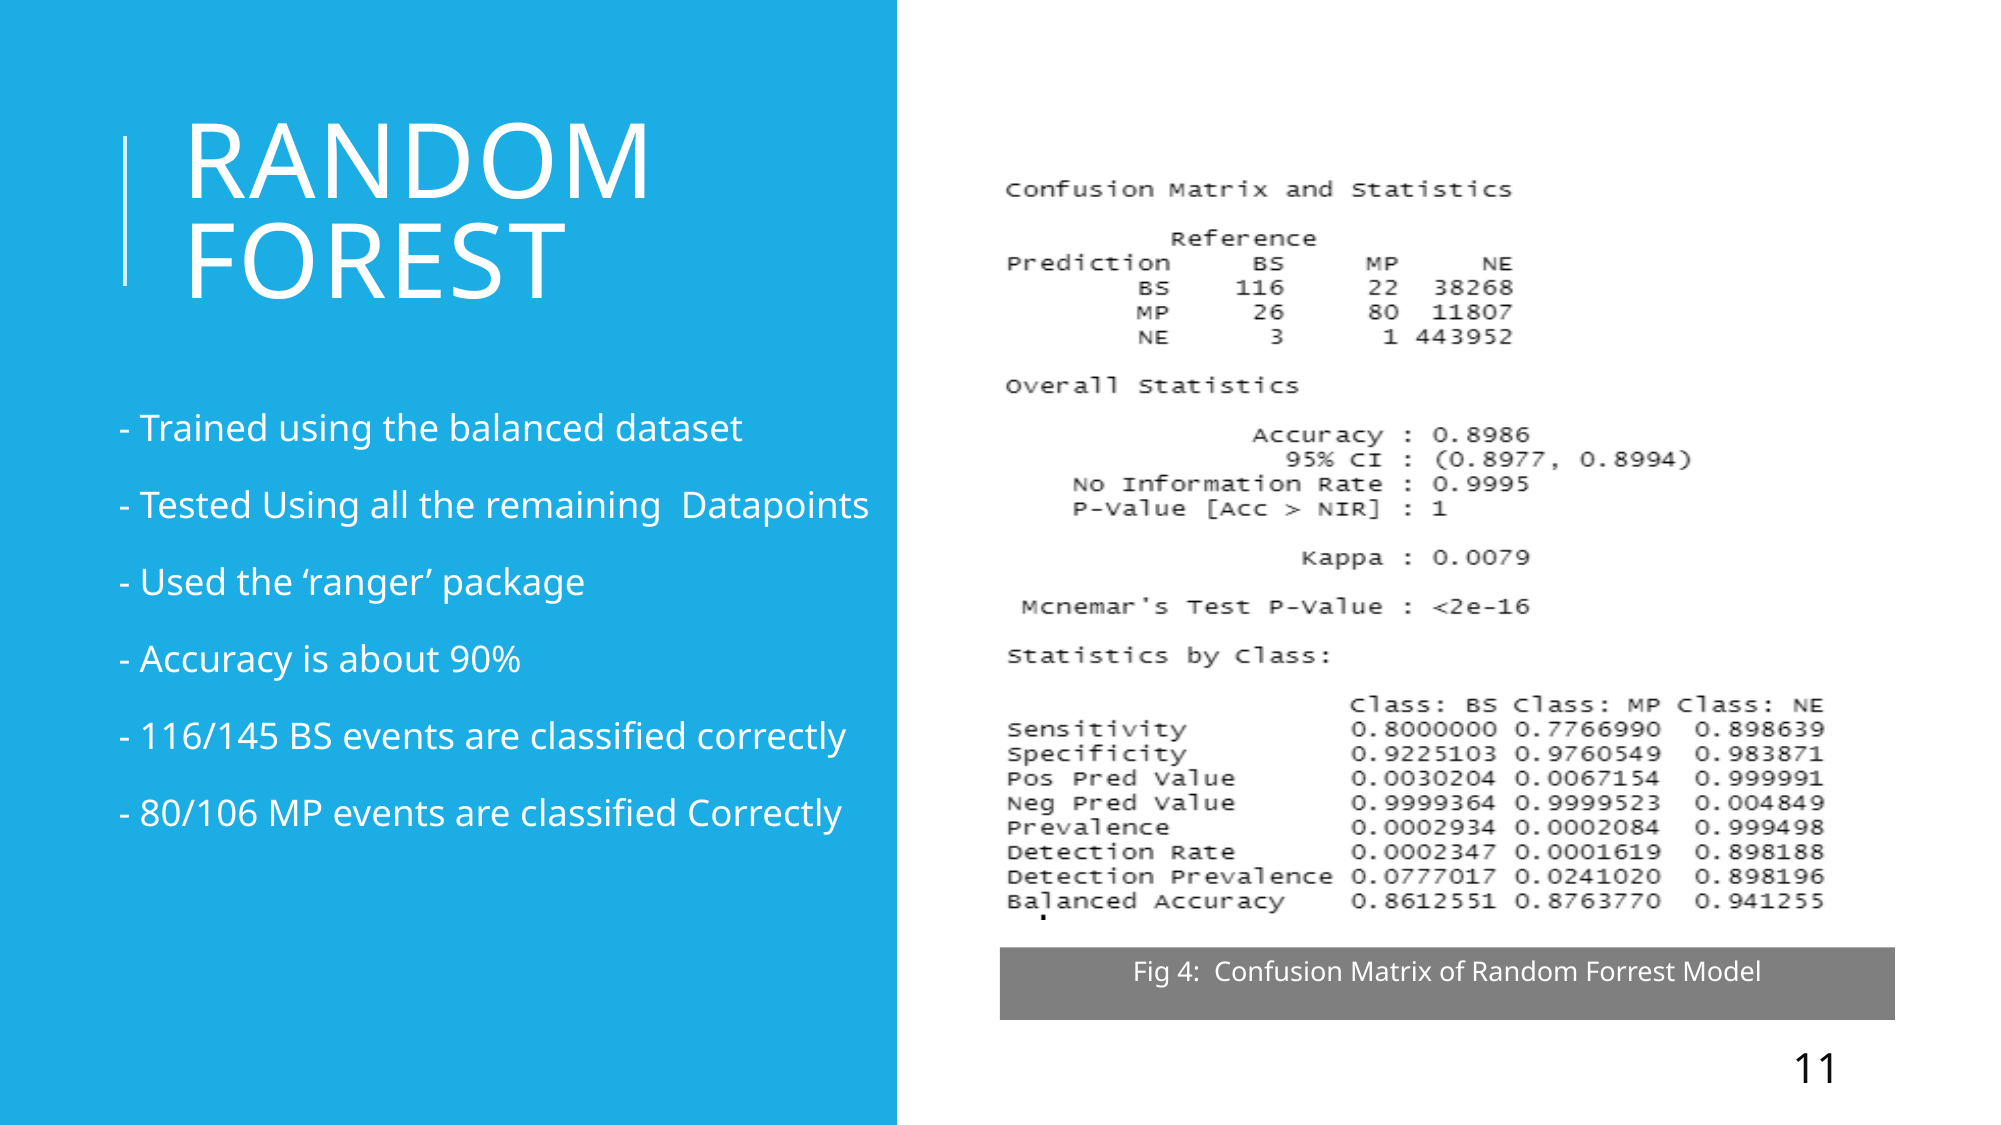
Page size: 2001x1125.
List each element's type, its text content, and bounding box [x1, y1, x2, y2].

title Random Forest [168, 96, 788, 342]
list - Trained using the balanced dataset - Tested Using all the remaining Datapoints - Used the ‘ranger’ package - Accuracy is about 90% - 116/145 BS events are classified correctly - 80/106 MP events are classified Correctly [72, 375, 884, 1020]
text_box [0, 0, 898, 1125]
slide_number 11 [1777, 1033, 1938, 1107]
text_box Fig 4: Confusion Matrix of Random Forrest Model [999, 947, 1895, 1020]
picture [999, 179, 1883, 920]
